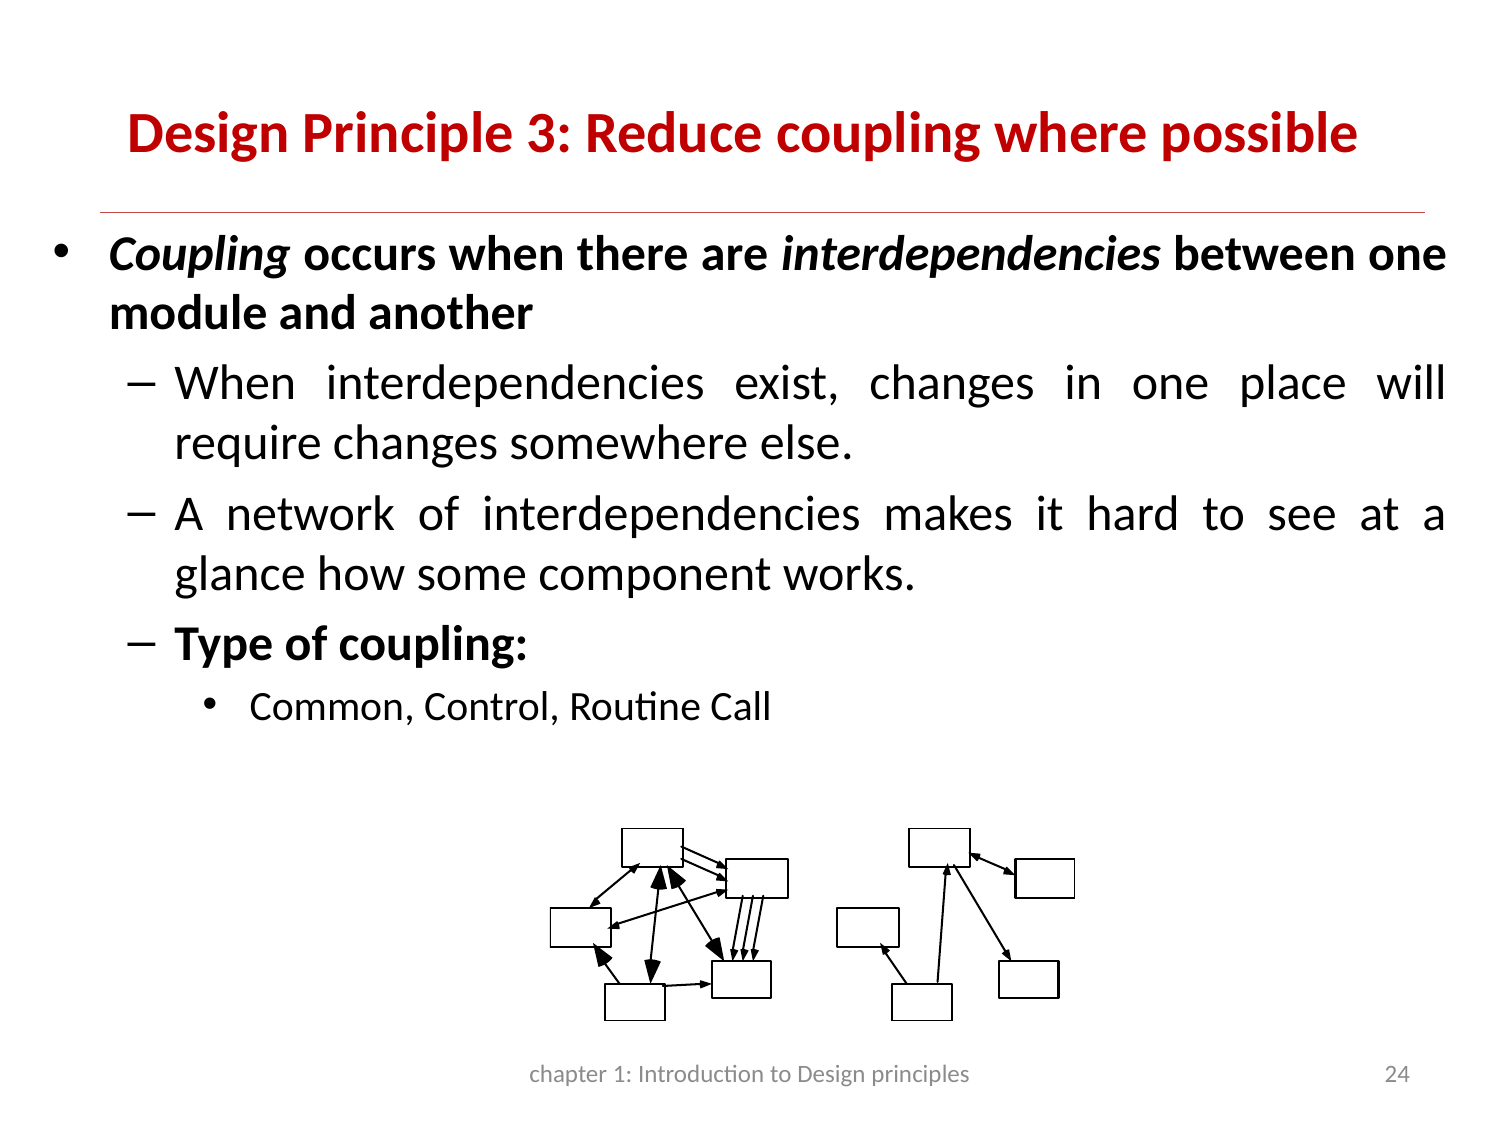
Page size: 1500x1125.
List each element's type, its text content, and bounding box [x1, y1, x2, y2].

footer chapter 1: Introduction to Design principles [512, 1042, 988, 1103]
title Design Principle 3: Reduce coupling where possible [75, 45, 1425, 212]
list Coupling occurs when there are interdependencies between one module and another When interdependencies exist, changes in one place will require changes somewhere else. A network of interdependencies makes it hard to see at a glance how some component works. Type of coupling: Common, Control, Routine Call [37, 212, 1463, 1050]
picture [549, 827, 1076, 1022]
slide_number 24 [1074, 1042, 1425, 1103]
